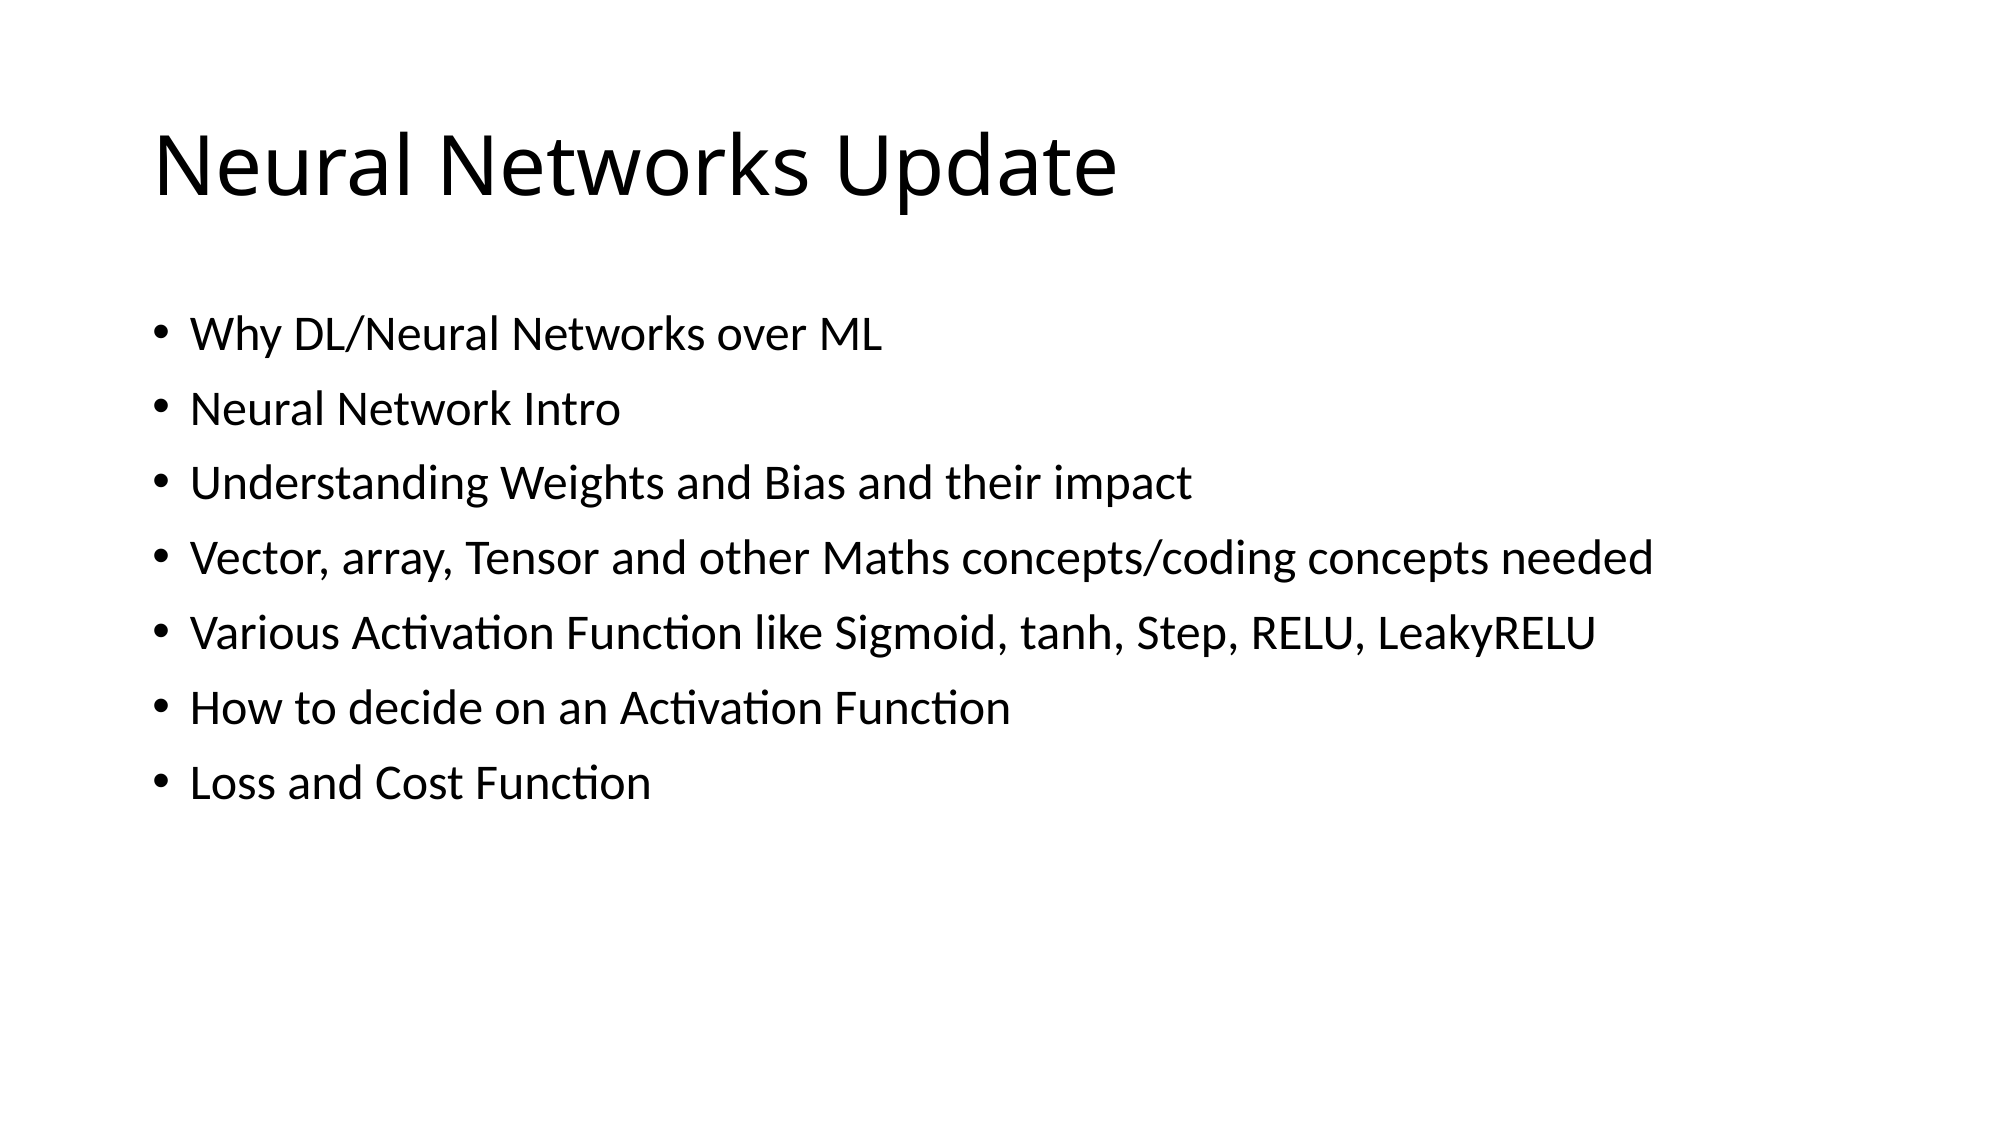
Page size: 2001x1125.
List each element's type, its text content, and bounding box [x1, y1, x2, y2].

list Why DL/Neural Networks over ML Neural Network Intro Understanding Weights and Bias and their impact Vector, array, Tensor and other Maths concepts/coding concepts needed Various Activation Function like Sigmoid, tanh, Step, RELU, LeakyRELU How to decide on an Activation Function Loss and Cost Function [137, 299, 1863, 1014]
title Neural Networks Update [137, 59, 1863, 278]
